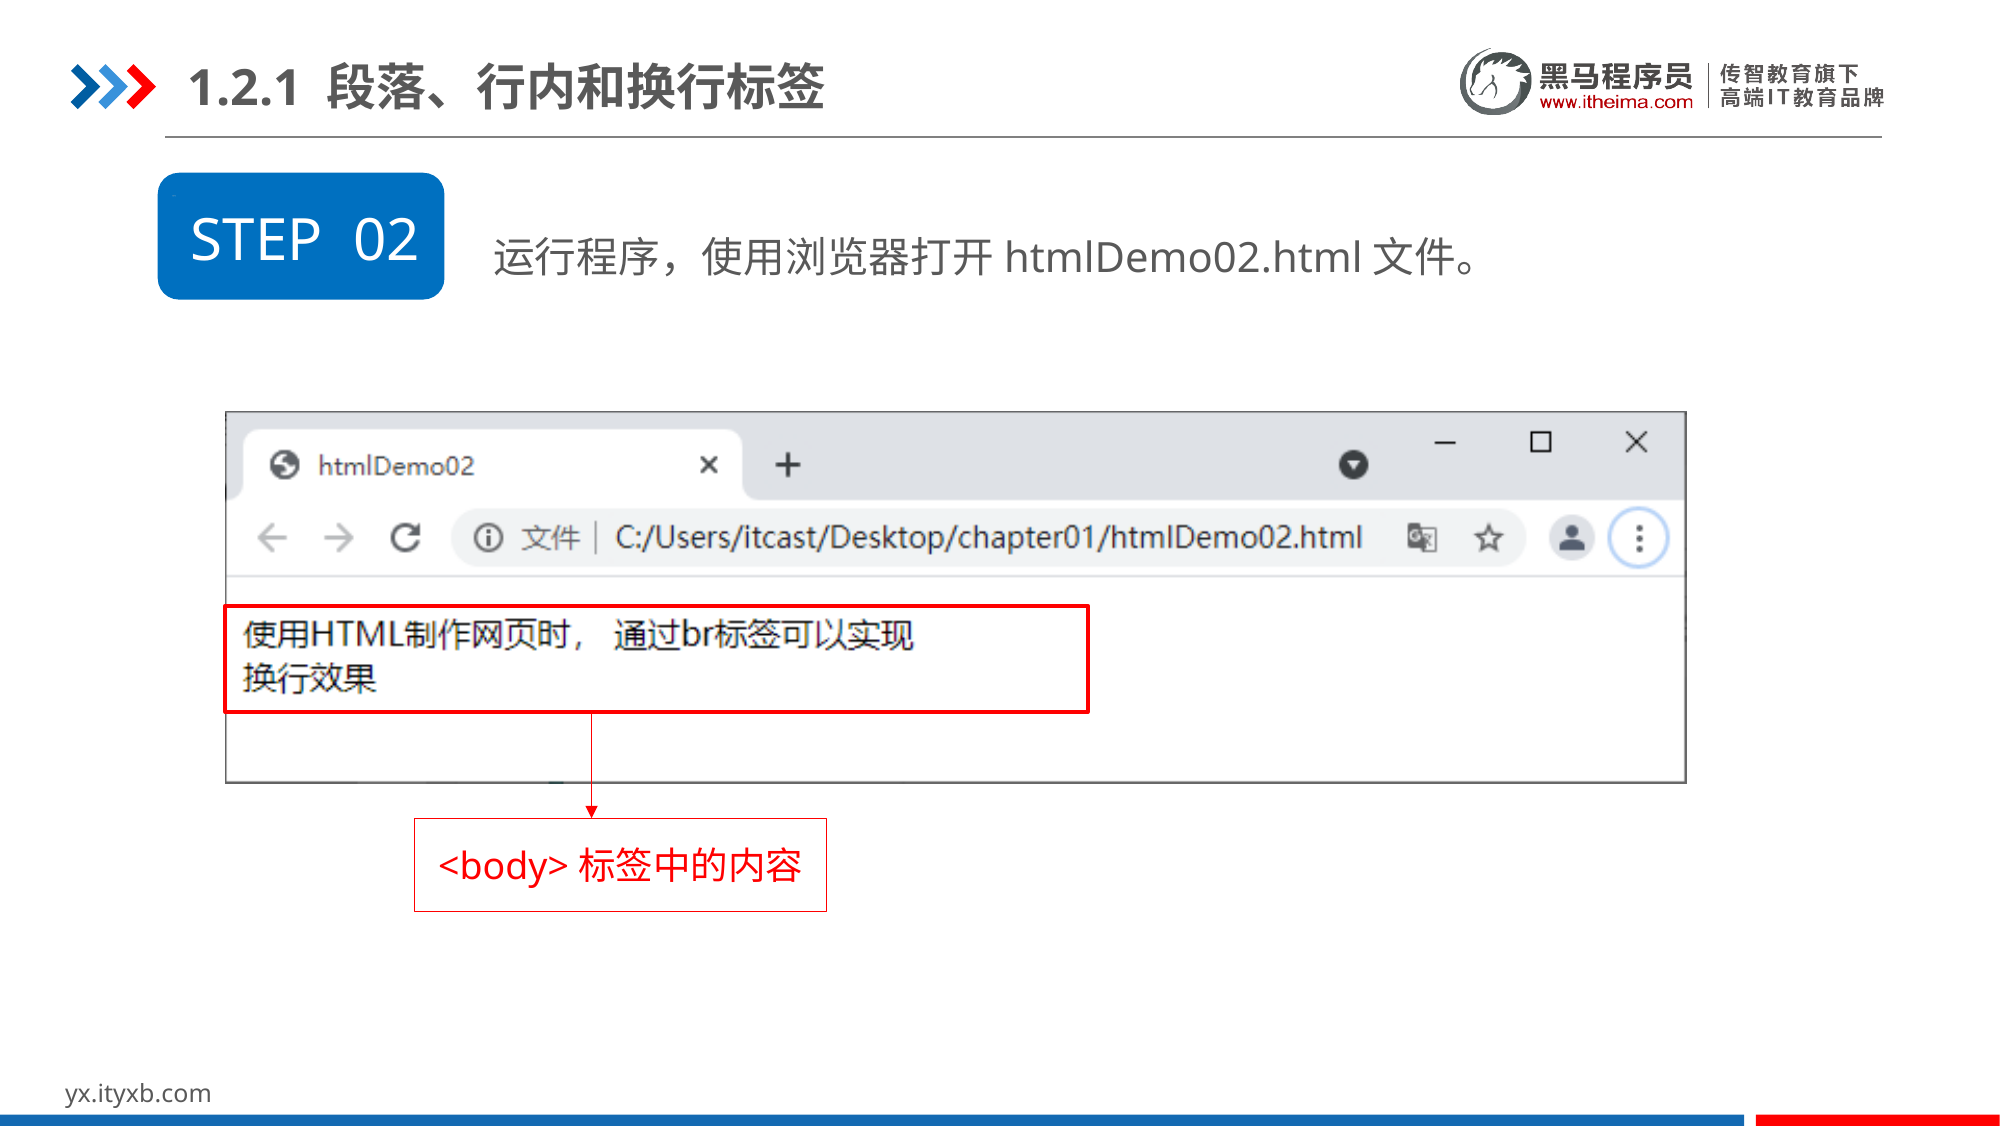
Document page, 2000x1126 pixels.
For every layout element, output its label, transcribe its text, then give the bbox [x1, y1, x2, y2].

text_box 1.2.1 段落、行内和换行标签 [187, 43, 827, 127]
text_box [155, 170, 447, 302]
picture [225, 411, 1687, 784]
text_box STEP 02 [172, 195, 439, 280]
picture [1460, 48, 1887, 115]
text_box <body>标签中的内容 [412, 816, 829, 913]
text_box 运行程序，使用浏览器打开htmlDemo02.html文件。 [478, 198, 1781, 289]
